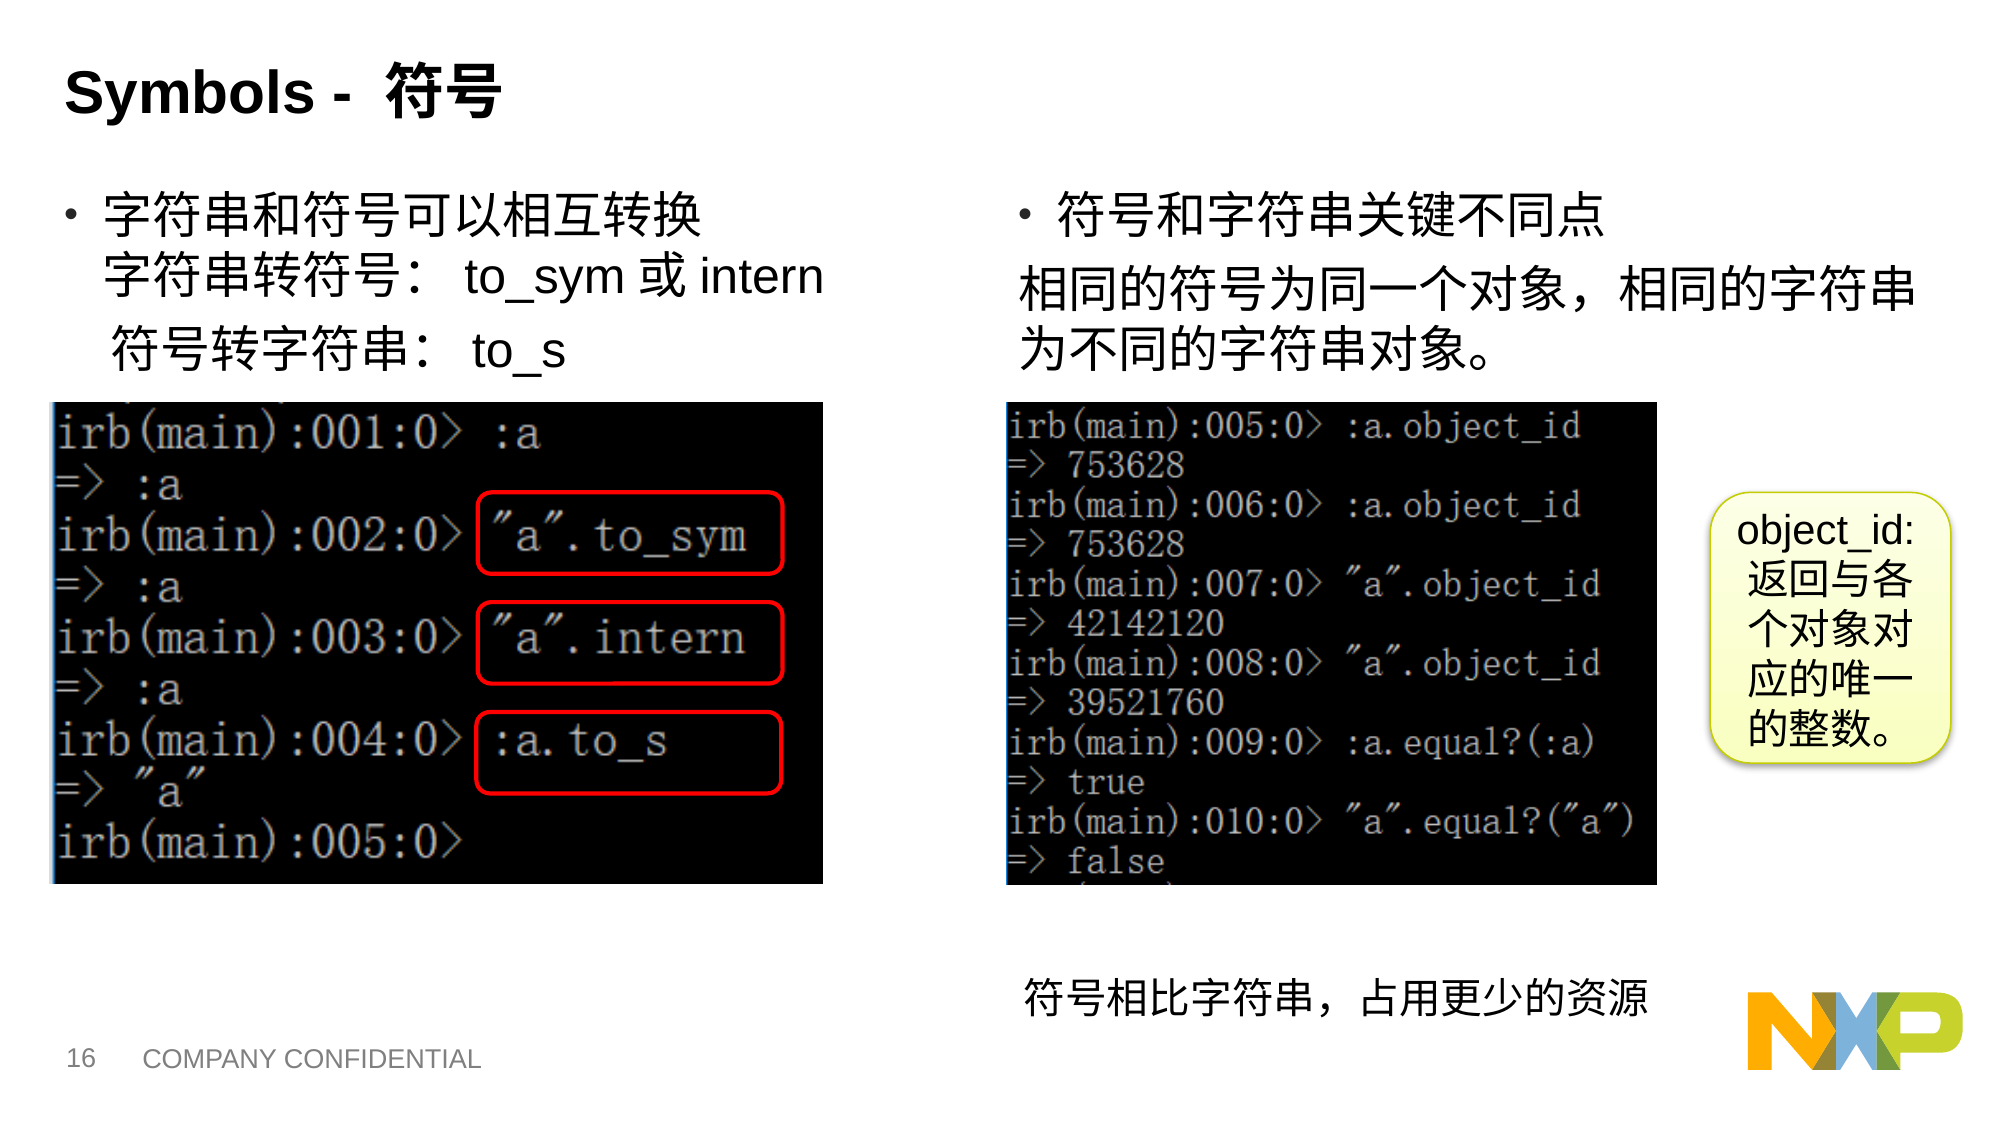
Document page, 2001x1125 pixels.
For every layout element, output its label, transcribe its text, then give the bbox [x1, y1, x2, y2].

text_box 符号相比字符串，占用更少的资源 [1008, 964, 1676, 1087]
title Symbols - 符号 [48, 45, 1963, 154]
list 符号和字符串关键不同点 相同的符号为同一个对象，相同的字符串为不同的字符串对象。 [1003, 176, 1963, 942]
picture [1006, 401, 1657, 885]
picture [48, 401, 823, 884]
text_box object_id:返回与各个对象对应的唯一的整数。 [1709, 491, 1952, 764]
list 字符串和符号可以相互转换 字符串转符号：to_sym或intern 符号转字符串：to_s [49, 176, 1003, 942]
